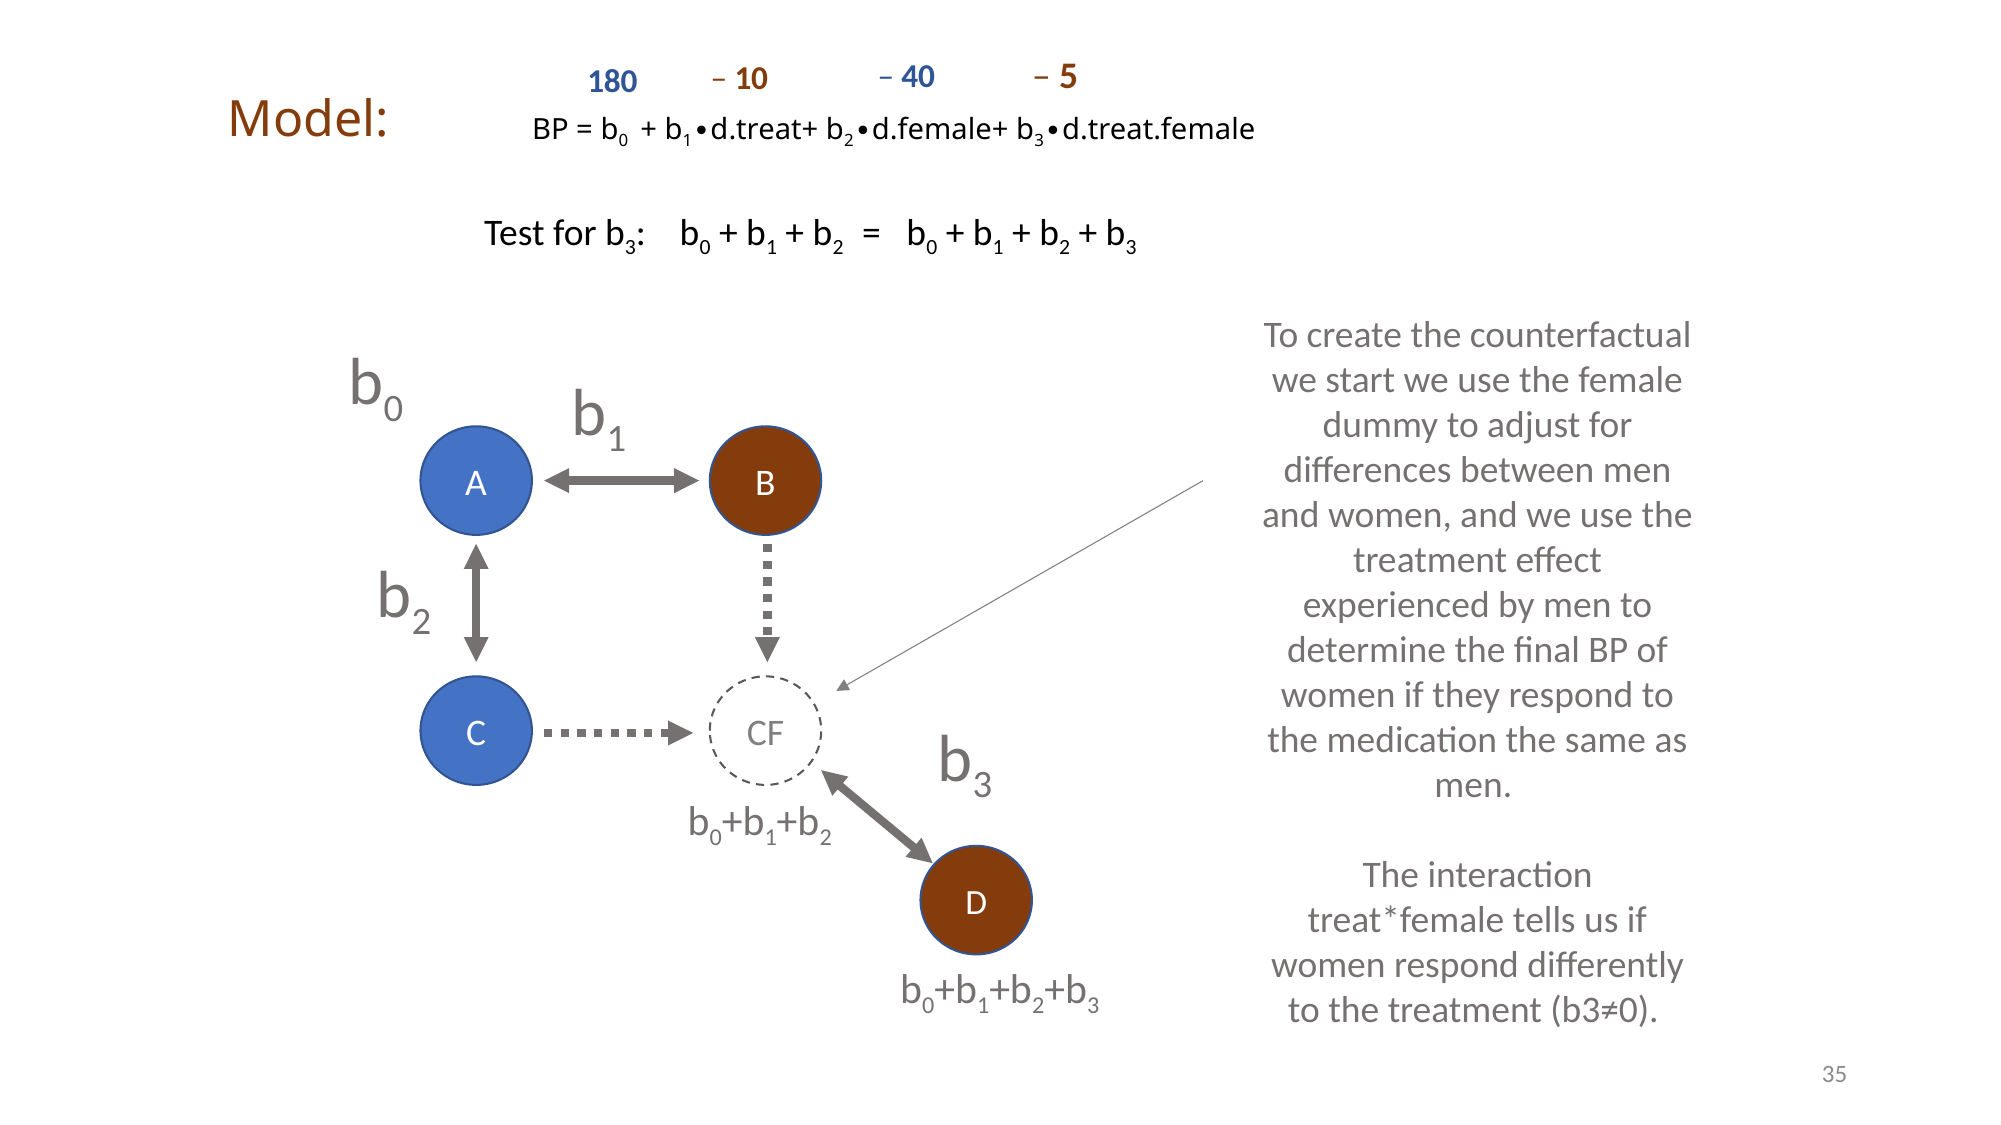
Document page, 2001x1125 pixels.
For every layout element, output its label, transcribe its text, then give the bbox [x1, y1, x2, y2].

text_box 180 [572, 51, 653, 107]
text_box – 5 [1017, 43, 1094, 104]
text_box – 40 [862, 47, 950, 102]
text_box BP = b0 + b1∙d.treat+ b2∙d.female+ b3∙d.treat.female [517, 102, 1271, 158]
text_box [331, 330, 1123, 1021]
text_box Model: [65, 79, 551, 154]
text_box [836, 480, 1203, 691]
text_box Test for b3: b0 + b1 + b2 = b0 + b1 + b2 + b3 [469, 200, 1152, 267]
text_box To create the counterfactual we start we use the female dummy to adjust for differences between men and women, and we use the treatment effect experienced by men to determine the final BP of women if they respond to the medication the same as men. The interaction treat*female tells us if women respond differently to the treatment (b3≠0). [1246, 303, 1709, 1038]
text_box – 10 [695, 48, 791, 104]
slide_number 35 [1412, 1042, 1863, 1103]
